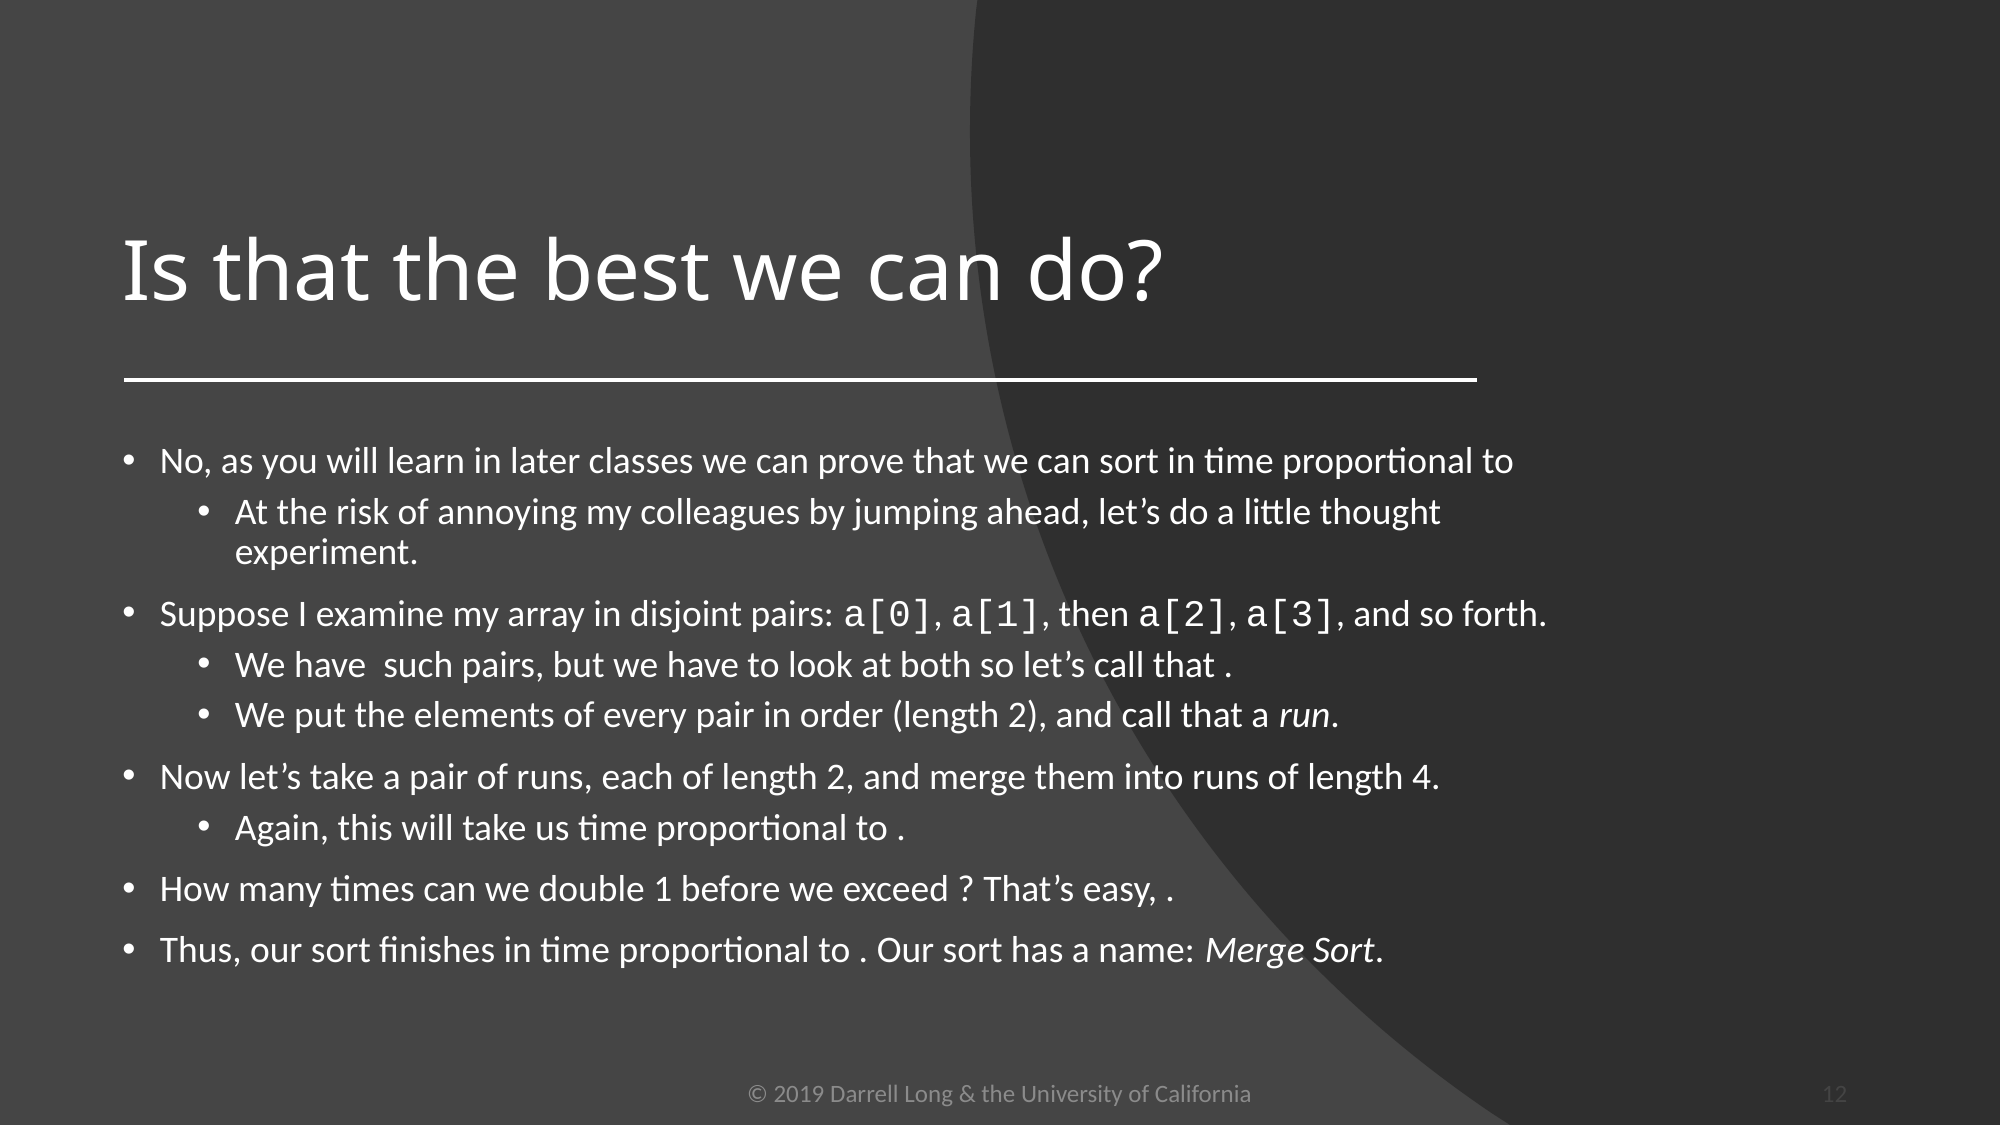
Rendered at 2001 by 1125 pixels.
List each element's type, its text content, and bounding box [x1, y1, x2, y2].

slide_number 12 [1412, 1062, 1863, 1123]
text_box [971, 0, 2000, 1125]
title Is that the best we can do? [107, 59, 1586, 327]
footer © 2019 Darrell Long & the University of California [662, 1062, 1338, 1123]
